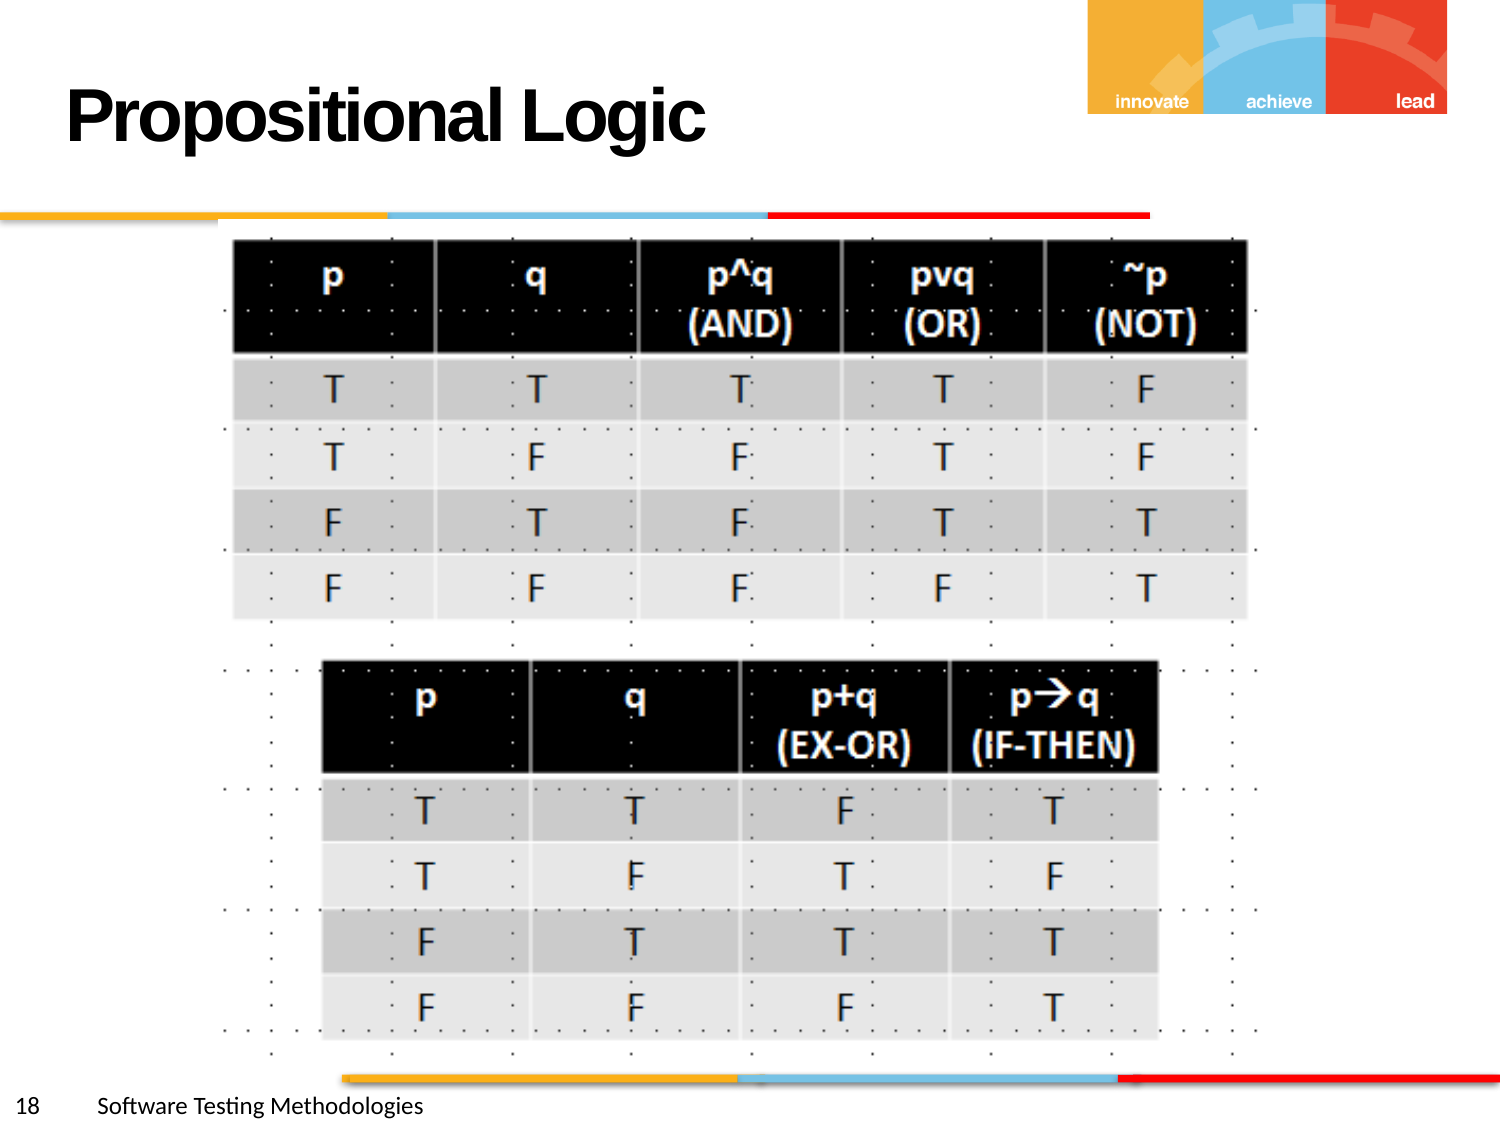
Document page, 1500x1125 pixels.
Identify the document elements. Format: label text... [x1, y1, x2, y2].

picture [1087, 0, 1448, 114]
list Propositional Logic [50, 24, 1088, 213]
picture [218, 219, 1270, 1062]
